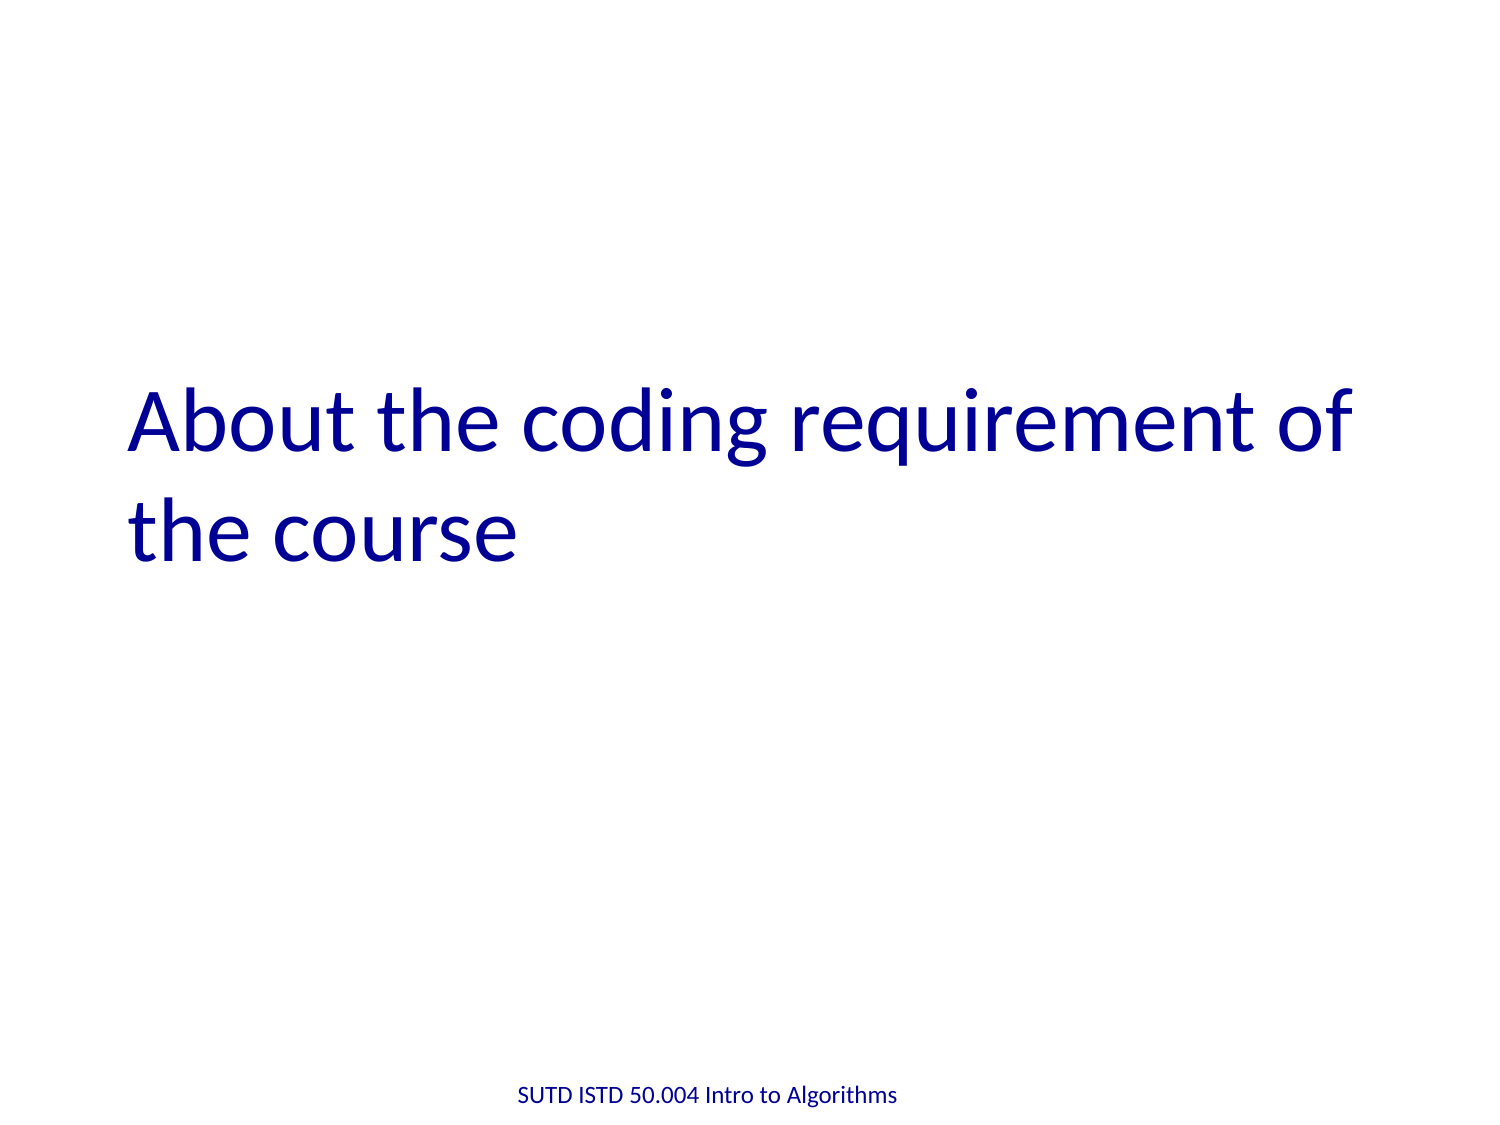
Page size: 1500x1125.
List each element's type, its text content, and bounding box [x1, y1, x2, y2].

footer SUTD ISTD 50.004 Intro to Algorithms [473, 1063, 949, 1123]
title About the coding requirement of the course [112, 349, 1388, 591]
